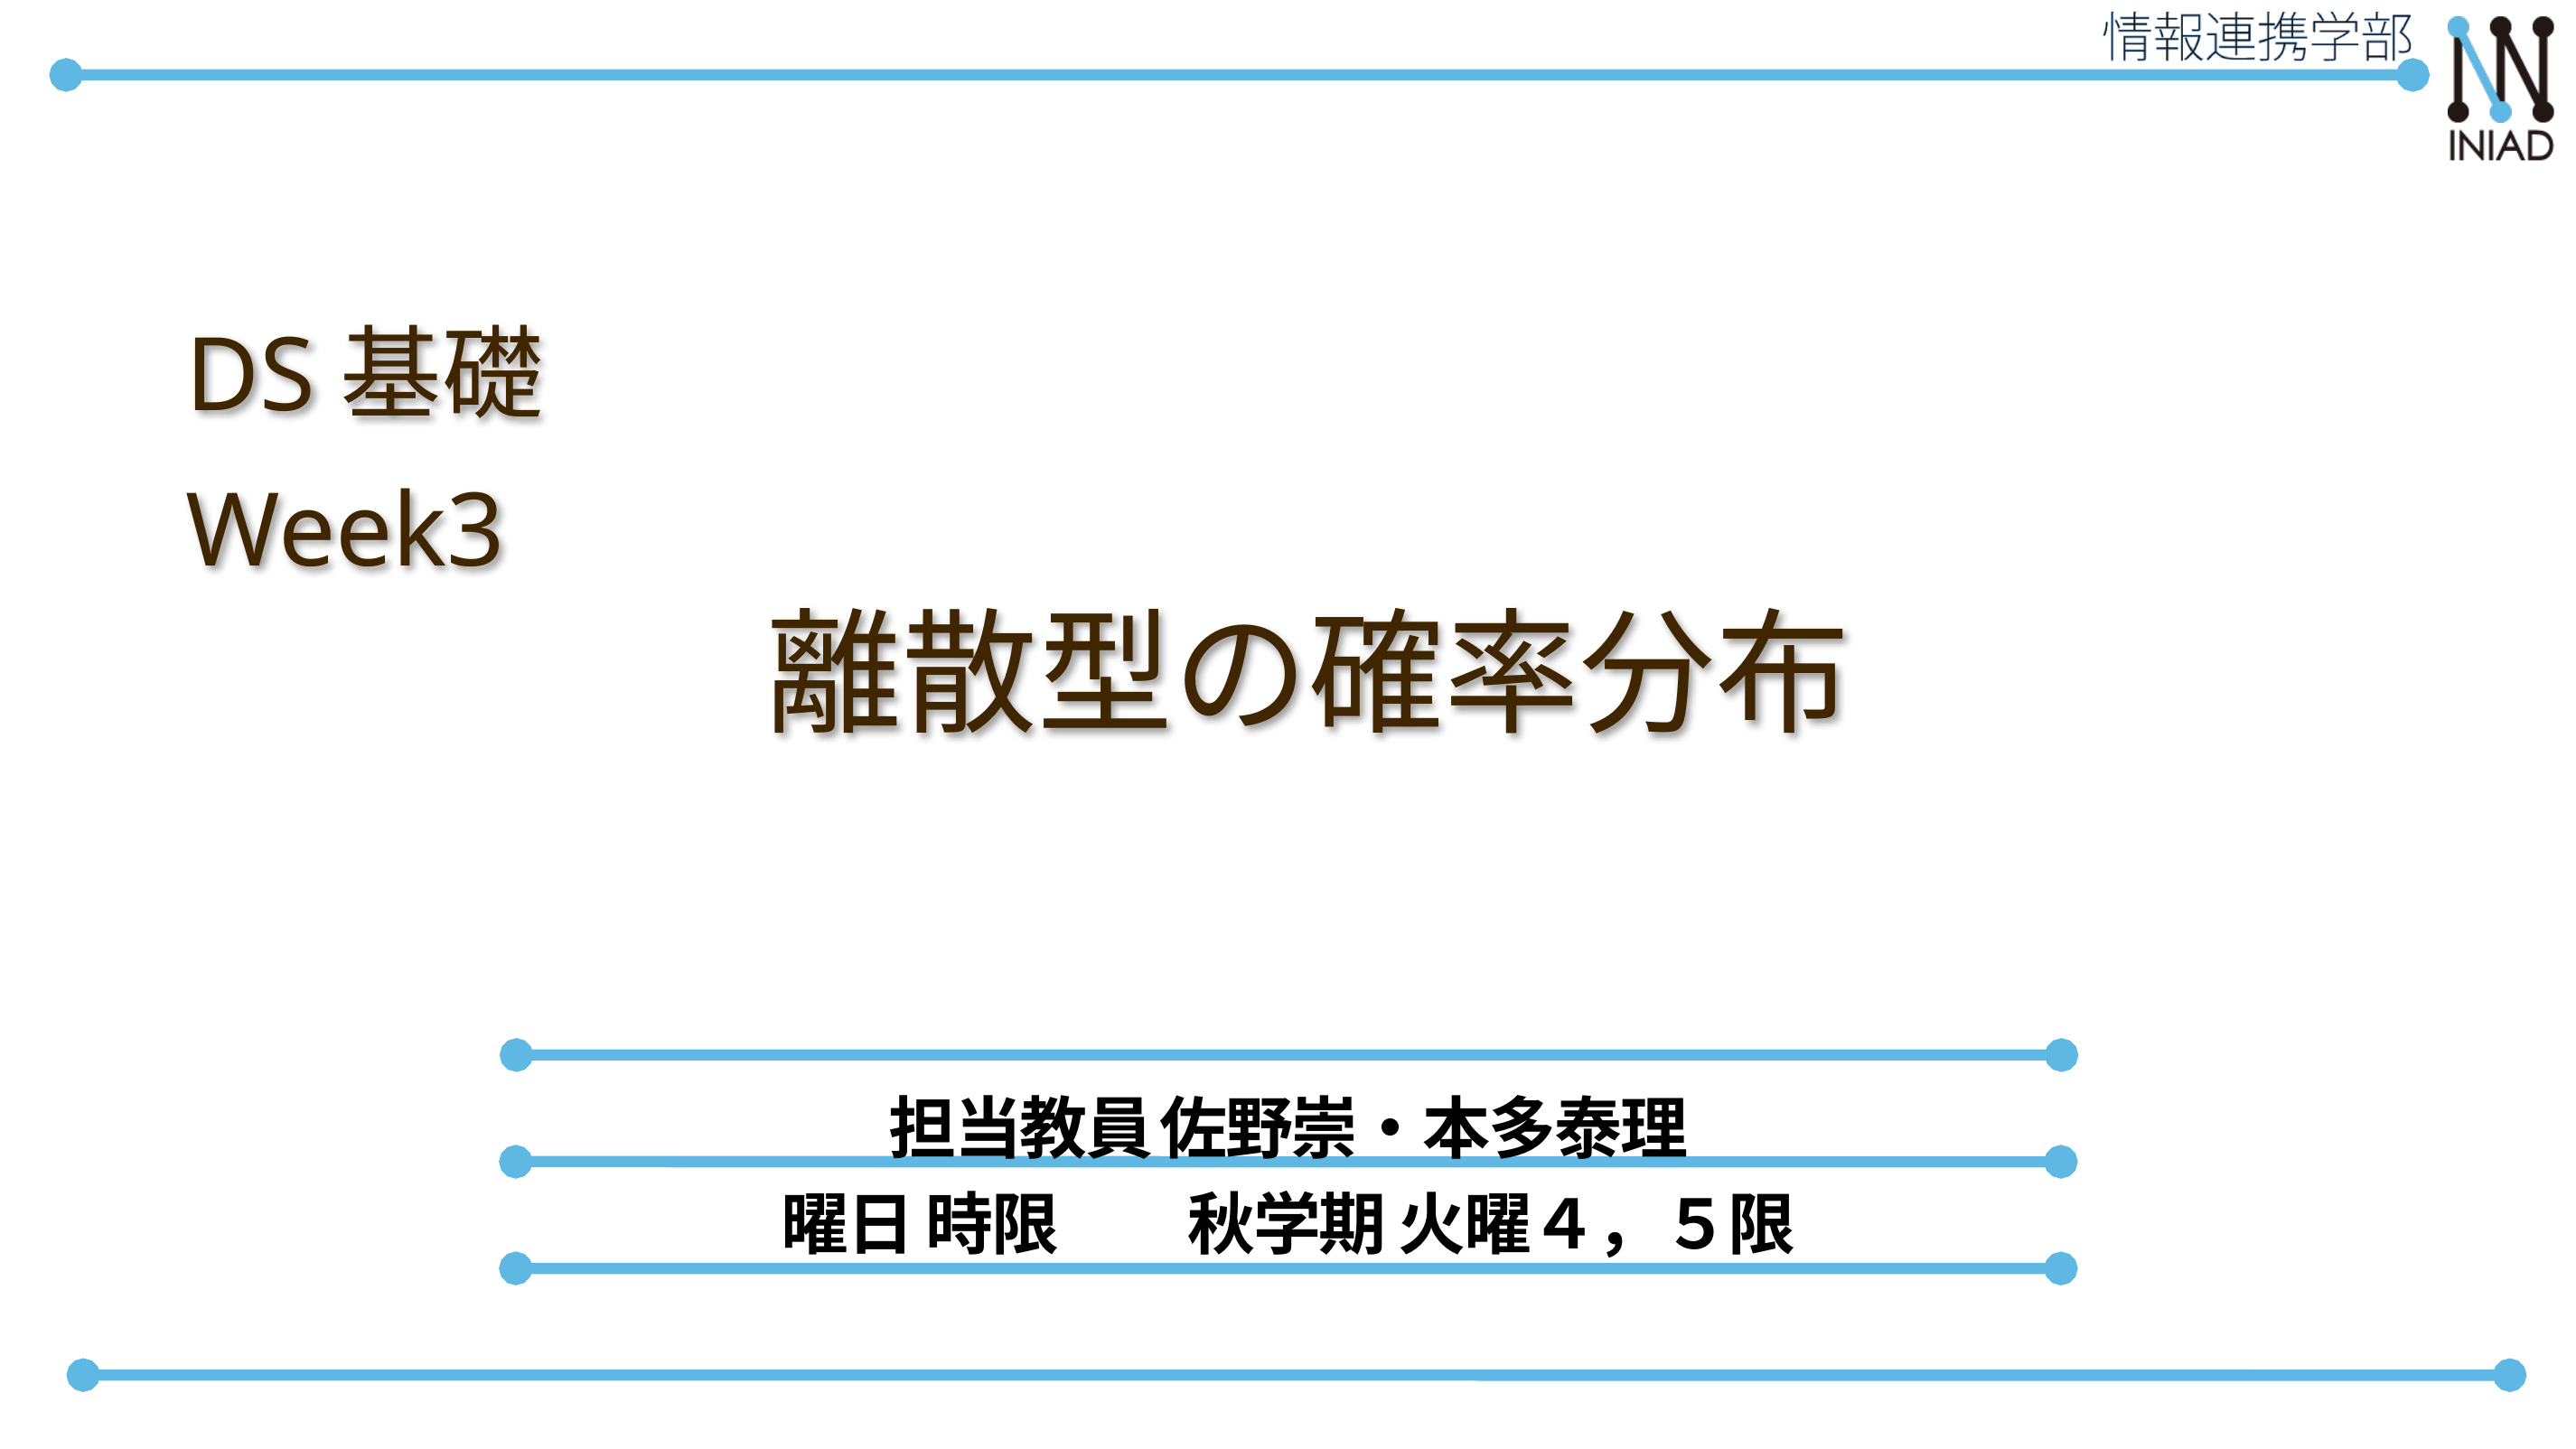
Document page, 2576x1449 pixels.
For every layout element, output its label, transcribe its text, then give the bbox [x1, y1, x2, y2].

text_box DS基礎 Week3 離散型の確率分布 [172, 302, 2446, 756]
subtitle 担当教員 佐野崇・本多泰理 曜日 時限 秋学期 火曜４，５限 [66, 975, 2510, 1449]
picture [2448, 12, 2555, 170]
